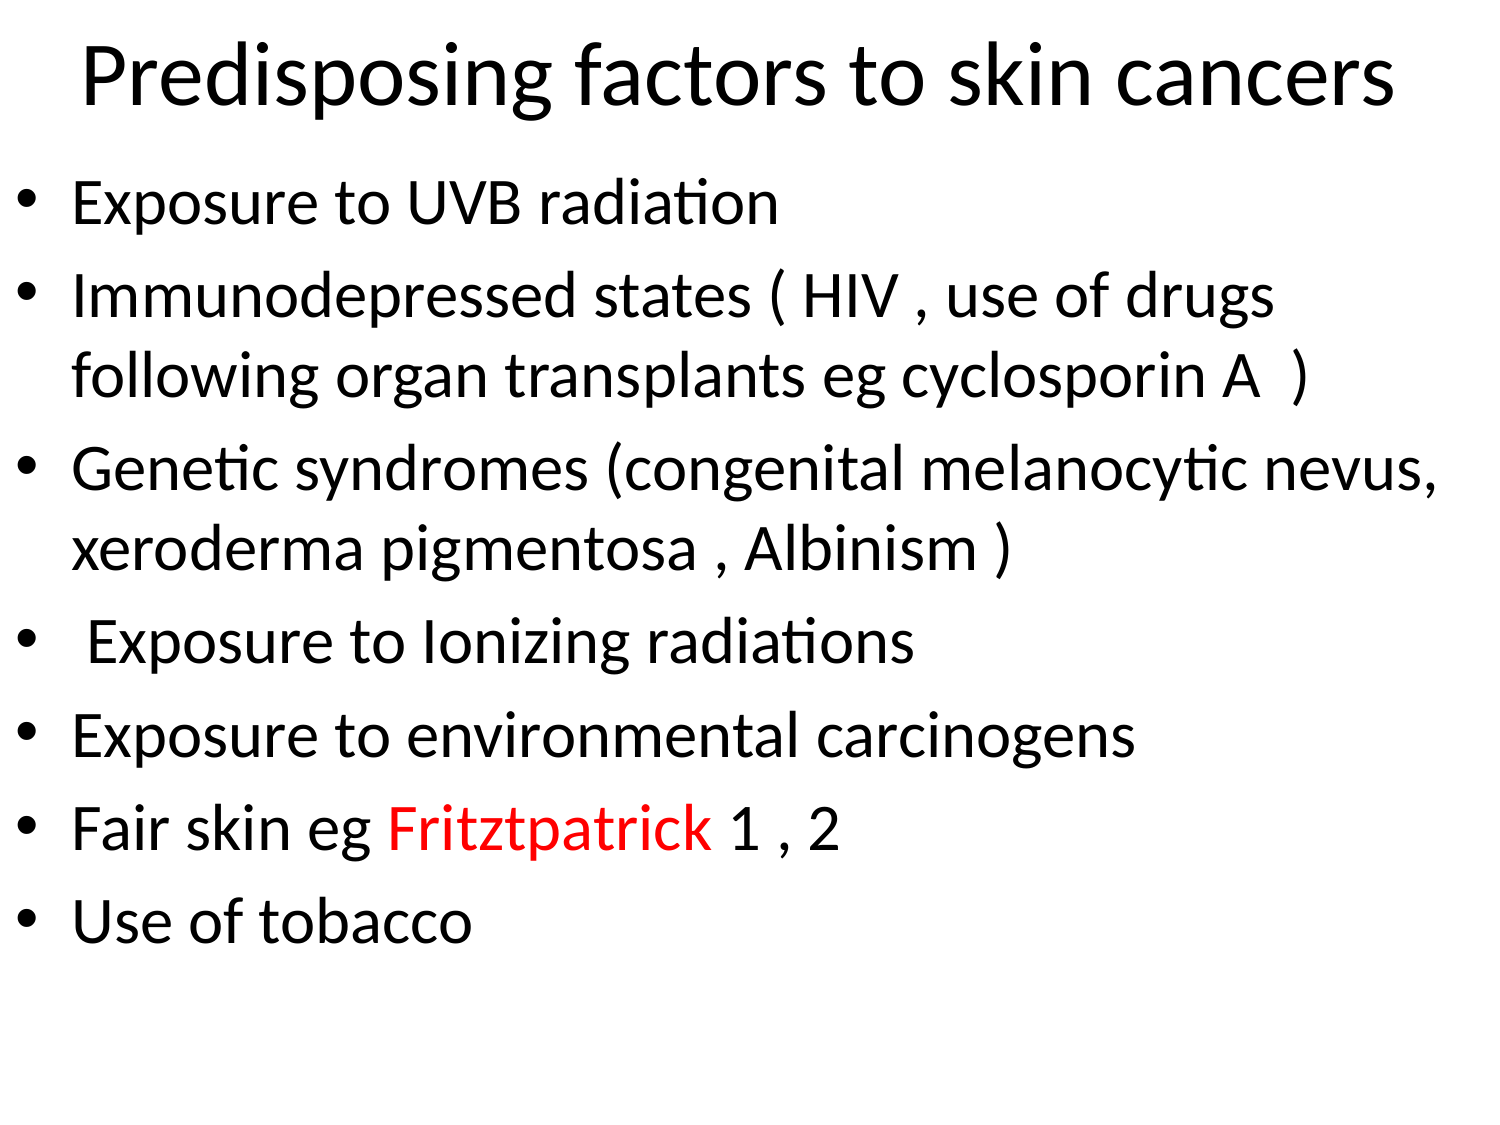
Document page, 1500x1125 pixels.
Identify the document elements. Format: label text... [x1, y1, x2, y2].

list Exposure to UVB radiation Immunodepressed states ( HIV , use of drugs following organ transplants eg cyclosporin A ) Genetic syndromes (congenital melanocytic nevus, xeroderma pigmentosa , Albinism ) Exposure to Ionizing radiations Exposure to environmental carcinogens Fair skin eg Fritztpatrick 1 , 2 Use of tobacco [0, 149, 1500, 1125]
title Predisposing factors to skin cancers [0, 0, 1500, 138]
